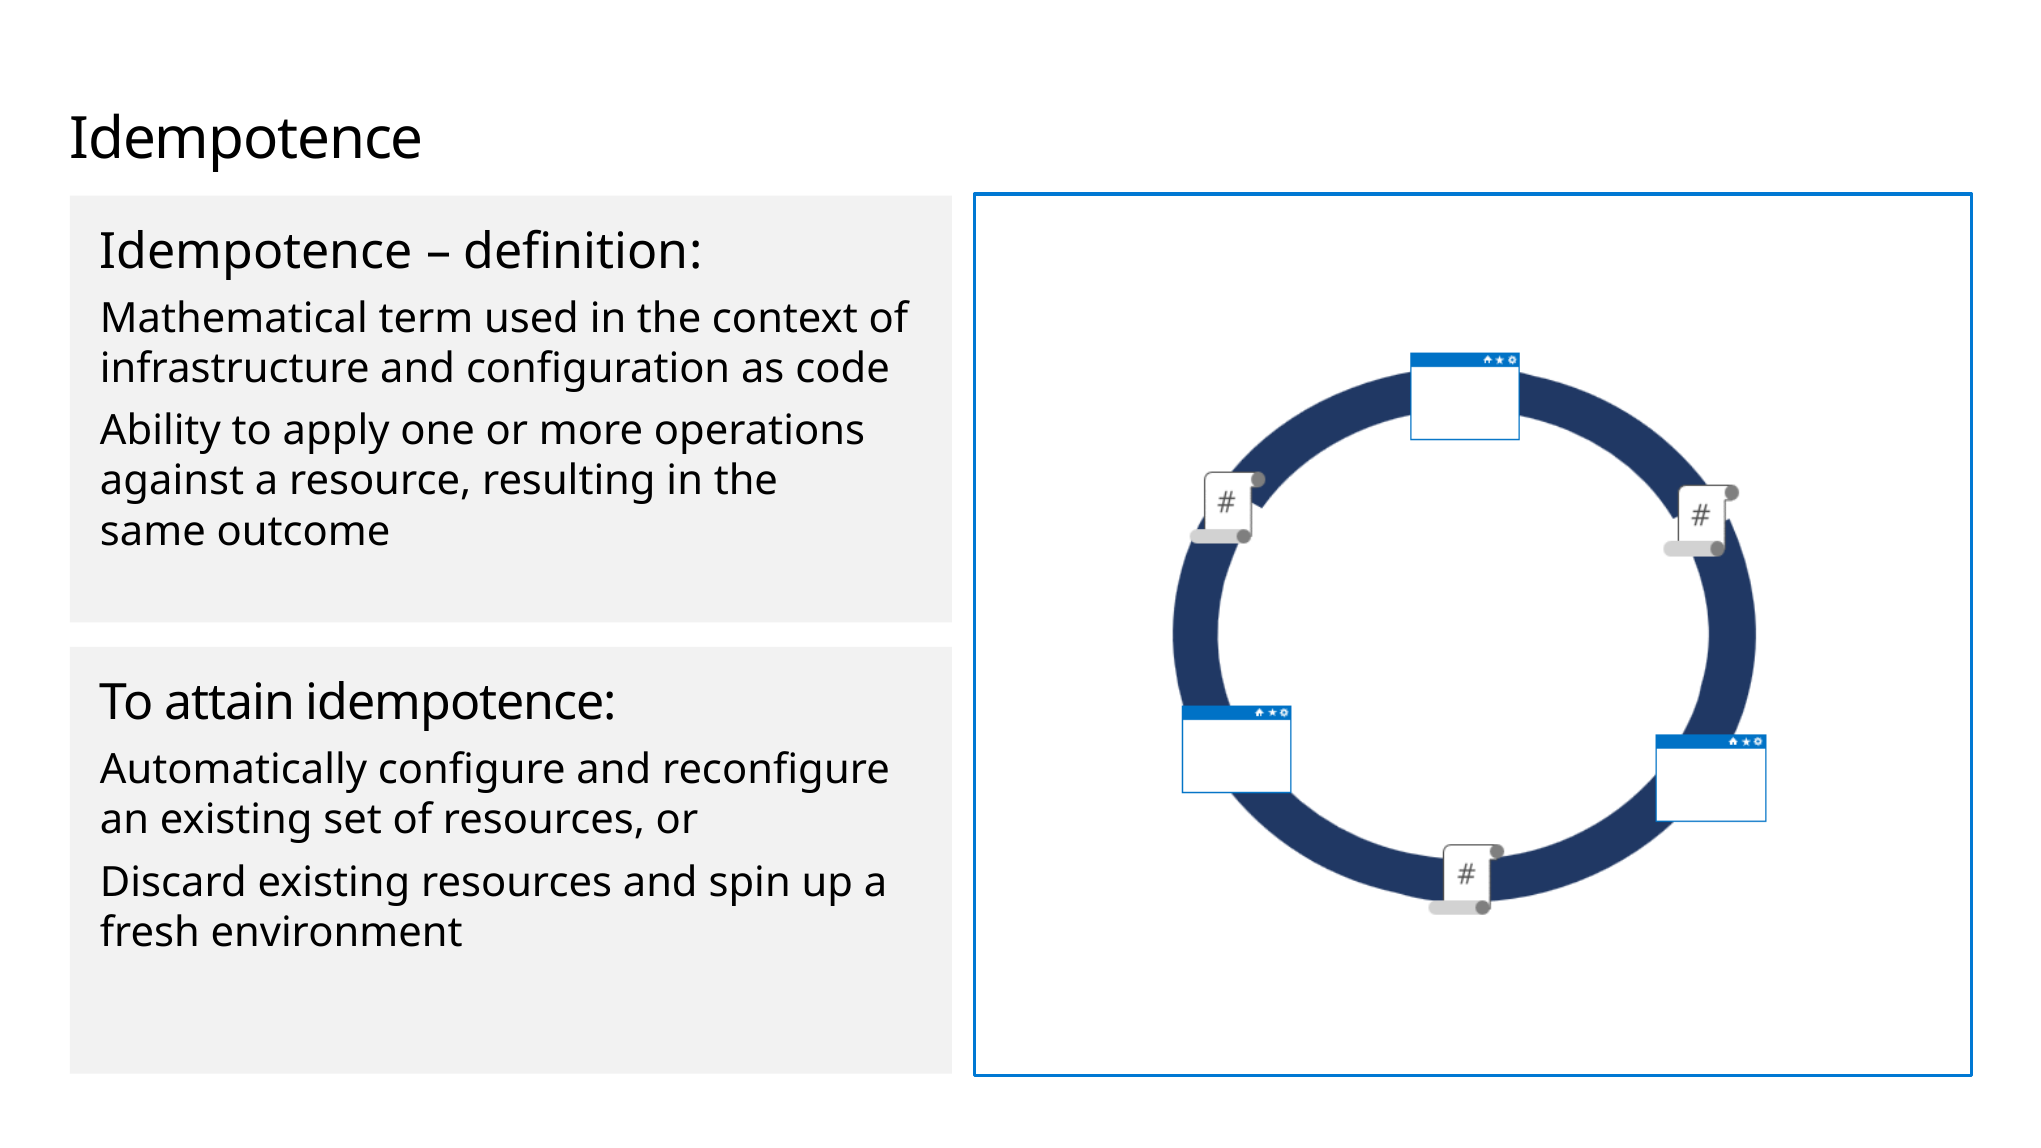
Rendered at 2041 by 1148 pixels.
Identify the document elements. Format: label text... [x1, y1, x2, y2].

title Idempotence [70, 103, 1969, 172]
picture [975, 195, 1971, 1074]
text_box To attain idempotence: Automatically configure and reconfigure an existing set of resources, or Discard existing resources and spin up a fresh environment [69, 646, 952, 1074]
text_box Idempotence – definition: Mathematical term used in the context of infrastructure and configuration as code Ability to apply one or more operations against a resource, resulting in the same outcome [69, 195, 952, 623]
